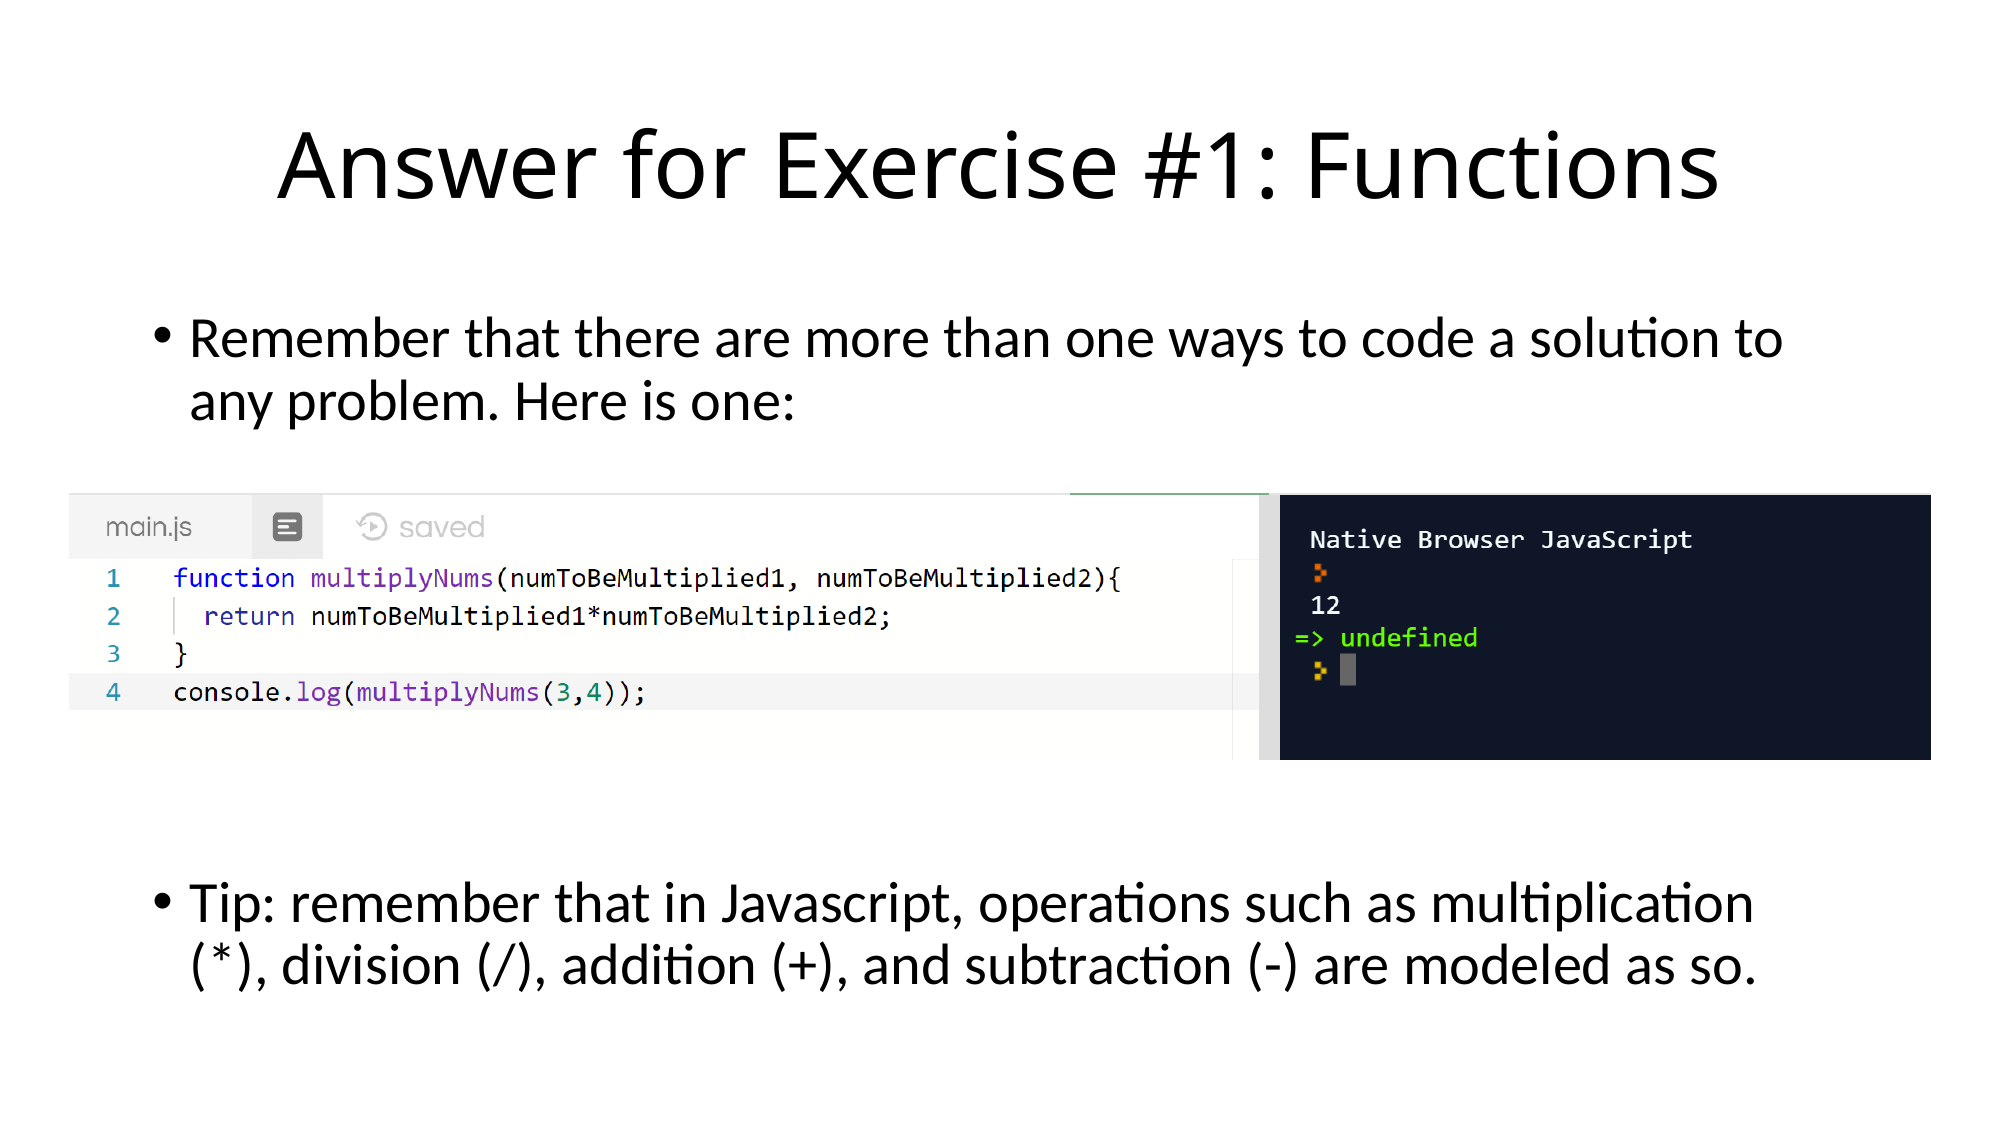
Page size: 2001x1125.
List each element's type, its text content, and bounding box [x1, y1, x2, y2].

title Answer for Exercise #1: Functions [137, 59, 1863, 278]
picture [69, 493, 1931, 761]
list Remember that there are more than one ways to code a solution to any problem. Here is one: Tip: remember that in Javascript, operations such as multiplication (*), division (/), addition (+), and subtraction (-) are modeled as so. [137, 299, 1863, 493]
list Remember that there are more than one ways to code a solution to any problem. Here is one: Tip: remember that in Javascript, operations such as multiplication (*), division (/), addition (+), and subtraction (-) are modeled as so. [137, 761, 1863, 1041]
